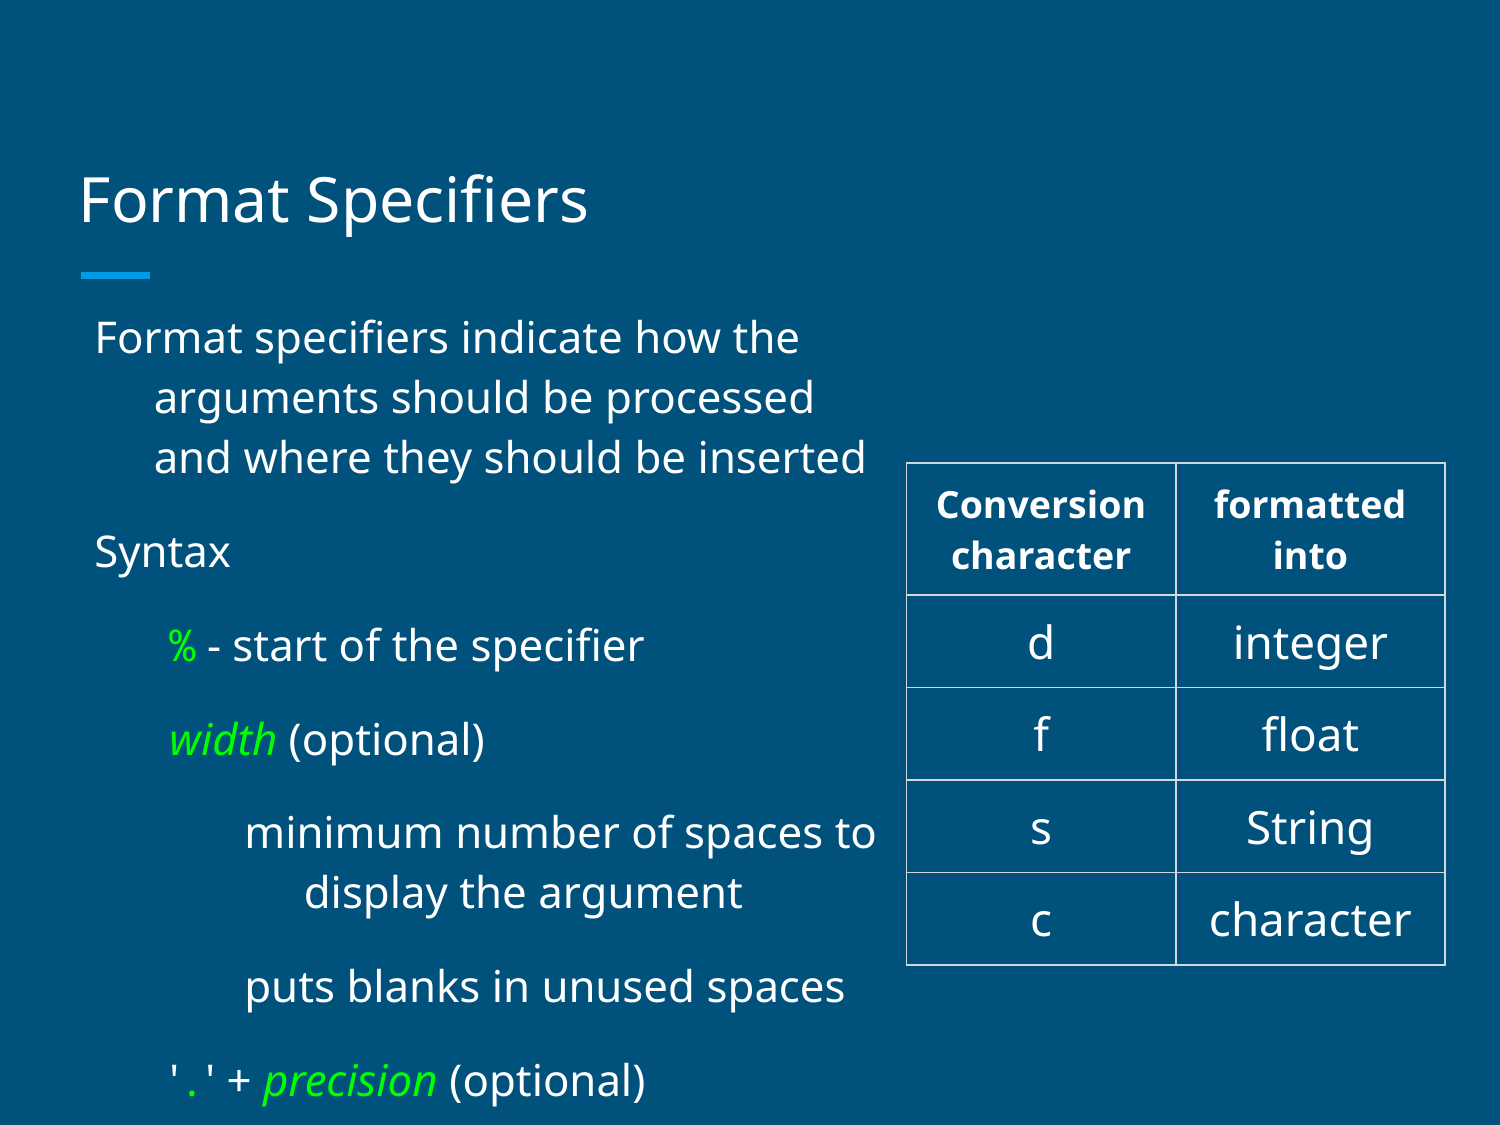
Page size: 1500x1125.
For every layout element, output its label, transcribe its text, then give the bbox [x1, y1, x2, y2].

table_cell character [1177, 873, 1444, 964]
table_cell d [907, 596, 1175, 687]
table_cell s [907, 781, 1175, 872]
table_header formatted into [1177, 464, 1444, 594]
table_cell String [1177, 781, 1444, 872]
list Format specifiers indicate how the arguments should be processed and where they should be inserted Syntax % - start of the specifier width (optional) minimum number of spaces to display the argument puts blanks in unused spaces '.' + precision (optional) number of digits after decimal point conversion character [63, 286, 907, 1100]
table_cell c [907, 873, 1175, 964]
table_cell f [907, 688, 1175, 779]
table_header Conversion character [907, 464, 1175, 594]
title Format Specifiers [63, 100, 1437, 251]
table_cell float [1177, 688, 1444, 779]
table_cell integer [1177, 596, 1444, 687]
